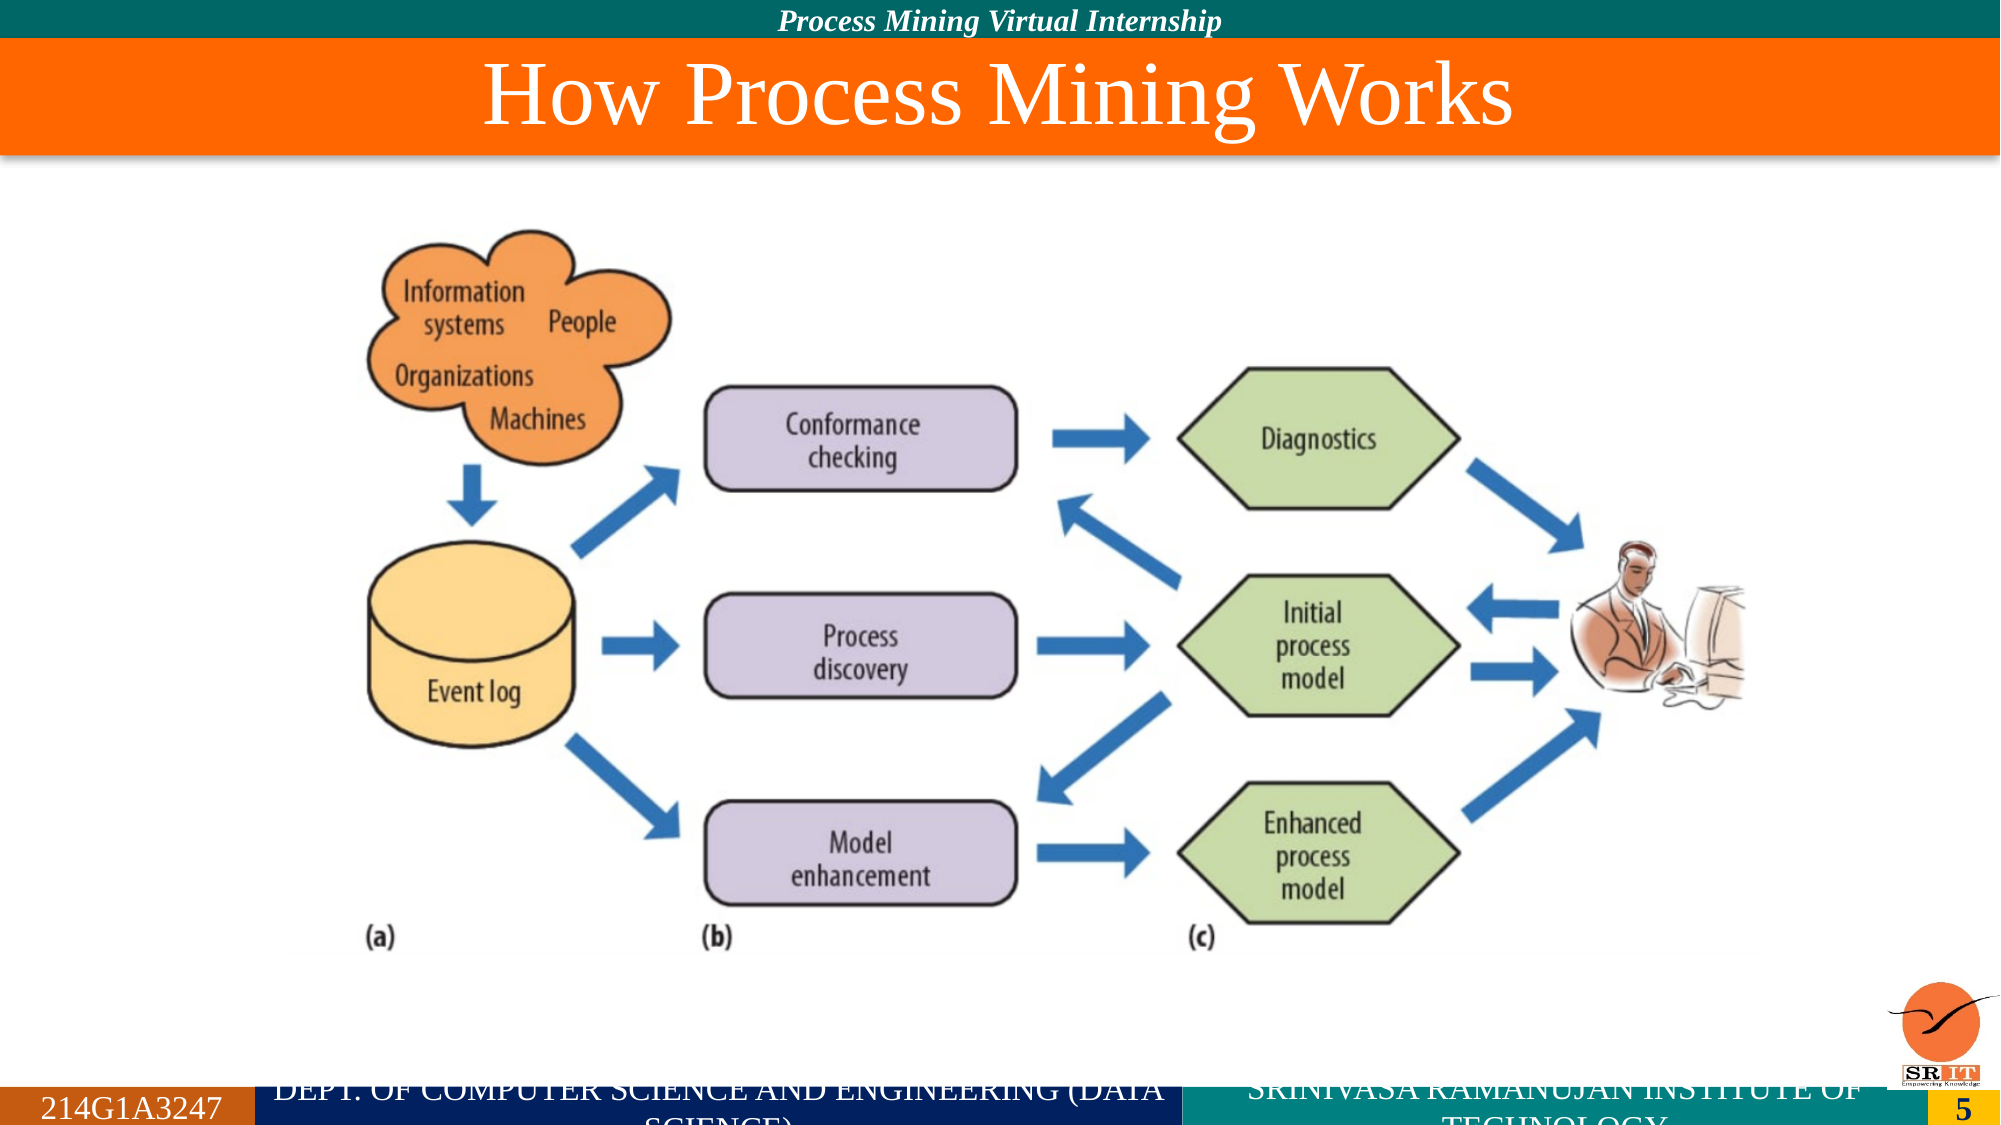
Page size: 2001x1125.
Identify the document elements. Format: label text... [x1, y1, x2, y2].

picture [1887, 977, 2000, 1090]
title How Process Mining Works [0, 38, 2000, 156]
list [287, 209, 1761, 954]
